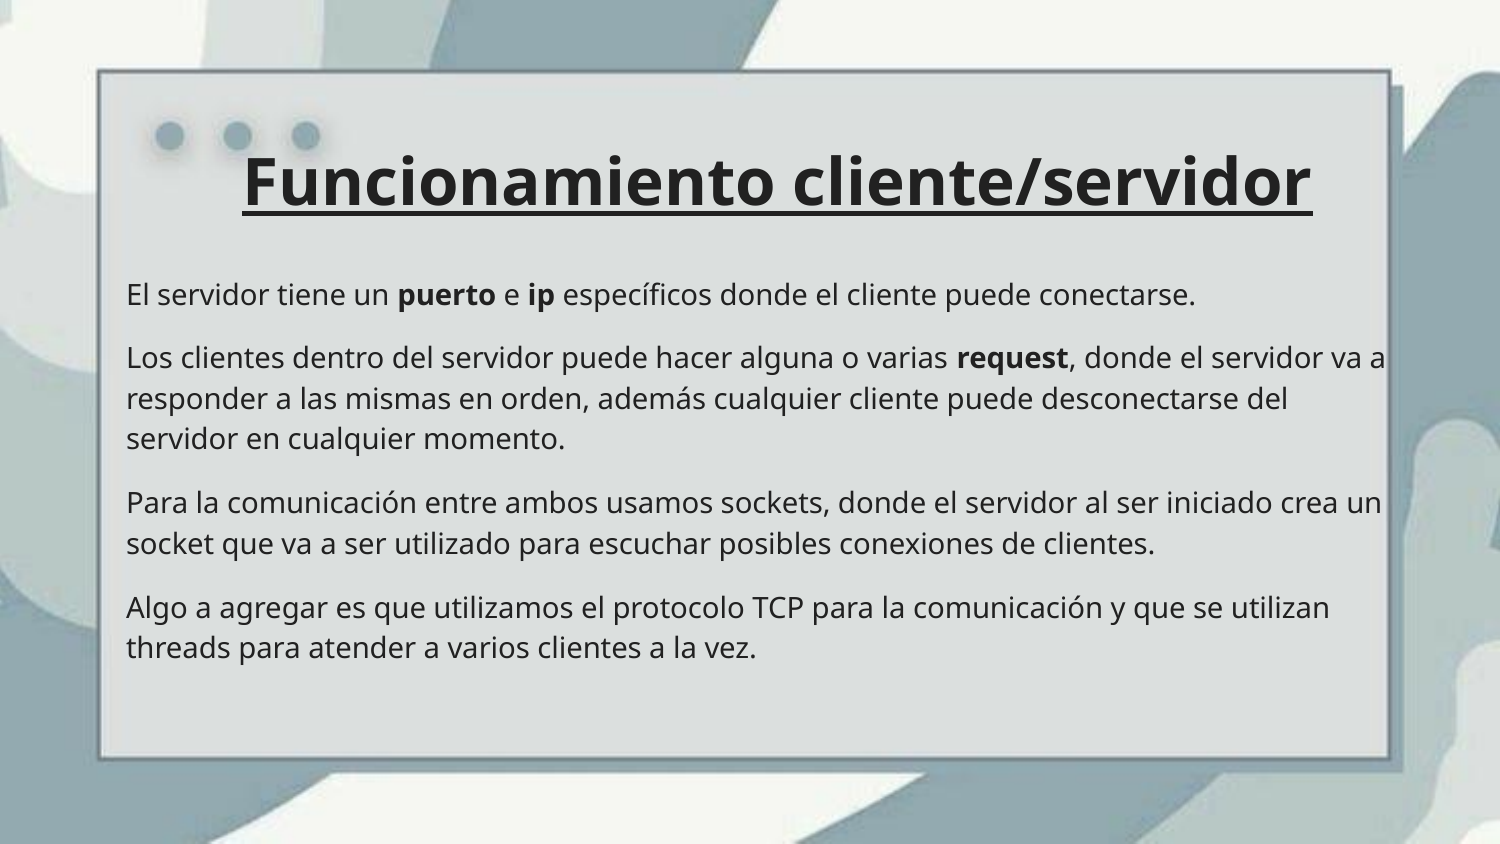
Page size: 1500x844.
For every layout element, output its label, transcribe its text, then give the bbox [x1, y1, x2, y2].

list El servidor tiene un puerto e ip específicos donde el cliente puede conectarse. Los clientes dentro del servidor puede hacer alguna o varias request, donde el servidor va a responder a las mismas en orden, además cualquier cliente puede desconectarse del servidor en cualquier momento. Para la comunicación entre ambos usamos sockets, donde el servidor al ser iniciado crea un socket que va a ser utilizado para escuchar posibles conexiones de clientes. Algo a agregar es que utilizamos el protocolo TCP para la comunicación y que se utilizan threads para atender a varios clientes a la vez. [110, 255, 1403, 682]
picture [0, 0, 1500, 844]
title Funcionamiento cliente/servidor [203, 125, 1352, 220]
